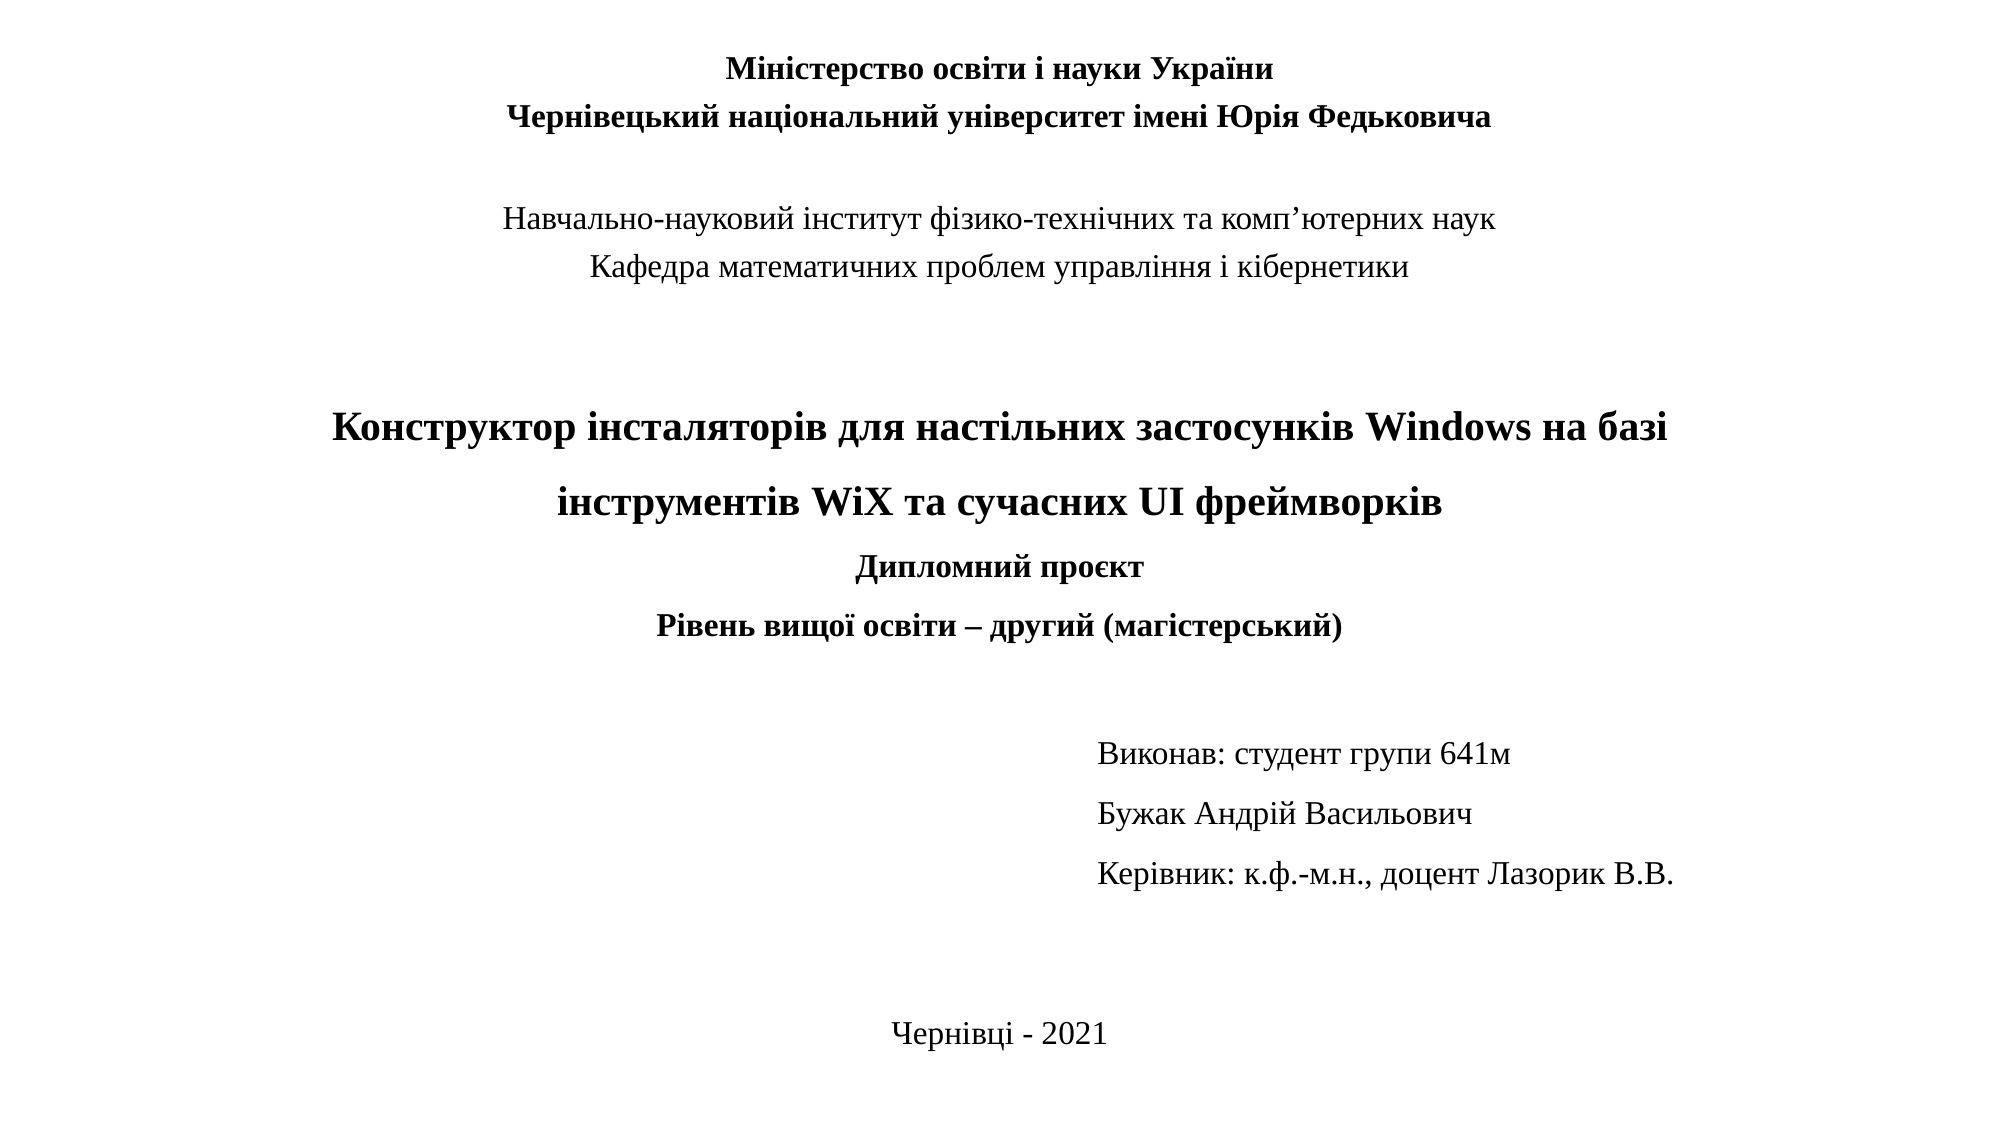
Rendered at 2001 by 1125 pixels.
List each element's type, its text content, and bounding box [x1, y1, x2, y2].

text_box Виконав: студент групи 641м Бужак Андрій Васильович Керівник: к.ф.-м.н., доцент Лазорик В.В. [1082, 704, 1721, 939]
text_box Міністерство освіти і науки України Чернівецький національний університет імені Юрія Федьковича Навчально-науковий інститут фізико-технічних та комп’ютерних наук Кафедра математичних проблем управління і кібернетики Конструктор інсталяторів для настільних застосунків Windows на базі інструментів WiX та сучасних UI фреймворків Дипломний проєкт Рівень вищої освіти – другий (магістерський) Чернівці - 2021 [279, 30, 1721, 1059]
